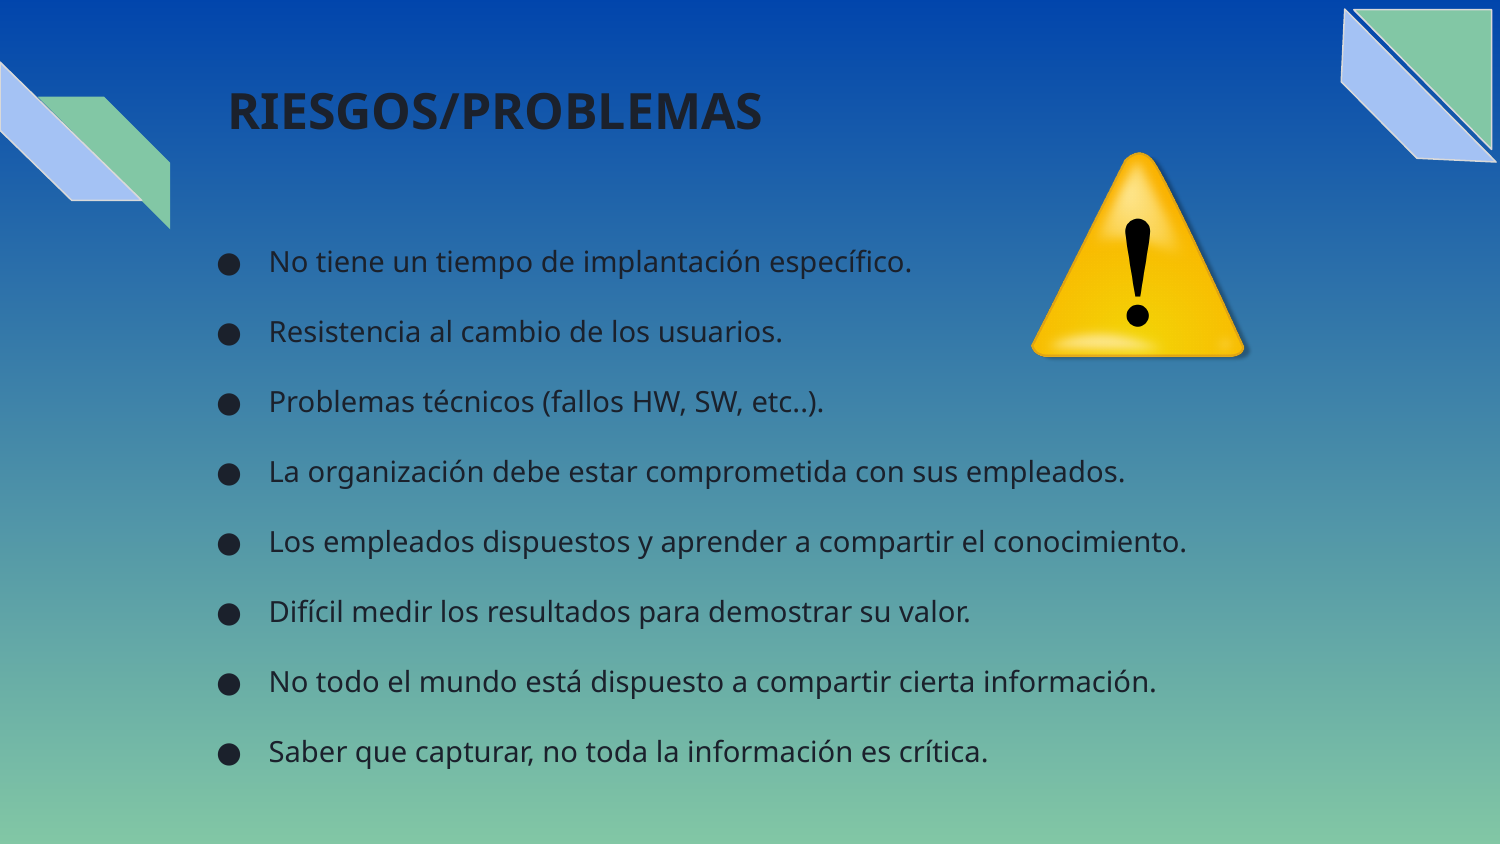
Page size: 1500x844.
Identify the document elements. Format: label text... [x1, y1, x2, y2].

title RIESGOS/PROBLEMAS [212, 64, 1368, 215]
text_box [1341, 9, 1497, 162]
picture [1031, 149, 1254, 364]
text_box [0, 62, 142, 201]
text_box No tiene un tiempo de implantación específico. Resistencia al cambio de los usuarios. Problemas técnicos (fallos HW, SW, etc..). La organización debe estar comprometida con sus empleados. Los empleados dispuestos y aprender a compartir el conocimiento. Difícil medir los resultados para demostrar su valor. No todo el mundo está dispuesto a compartir cierta información. Saber que capturar, no toda la información es crítica. [178, 228, 1288, 784]
text_box [1353, 9, 1492, 150]
